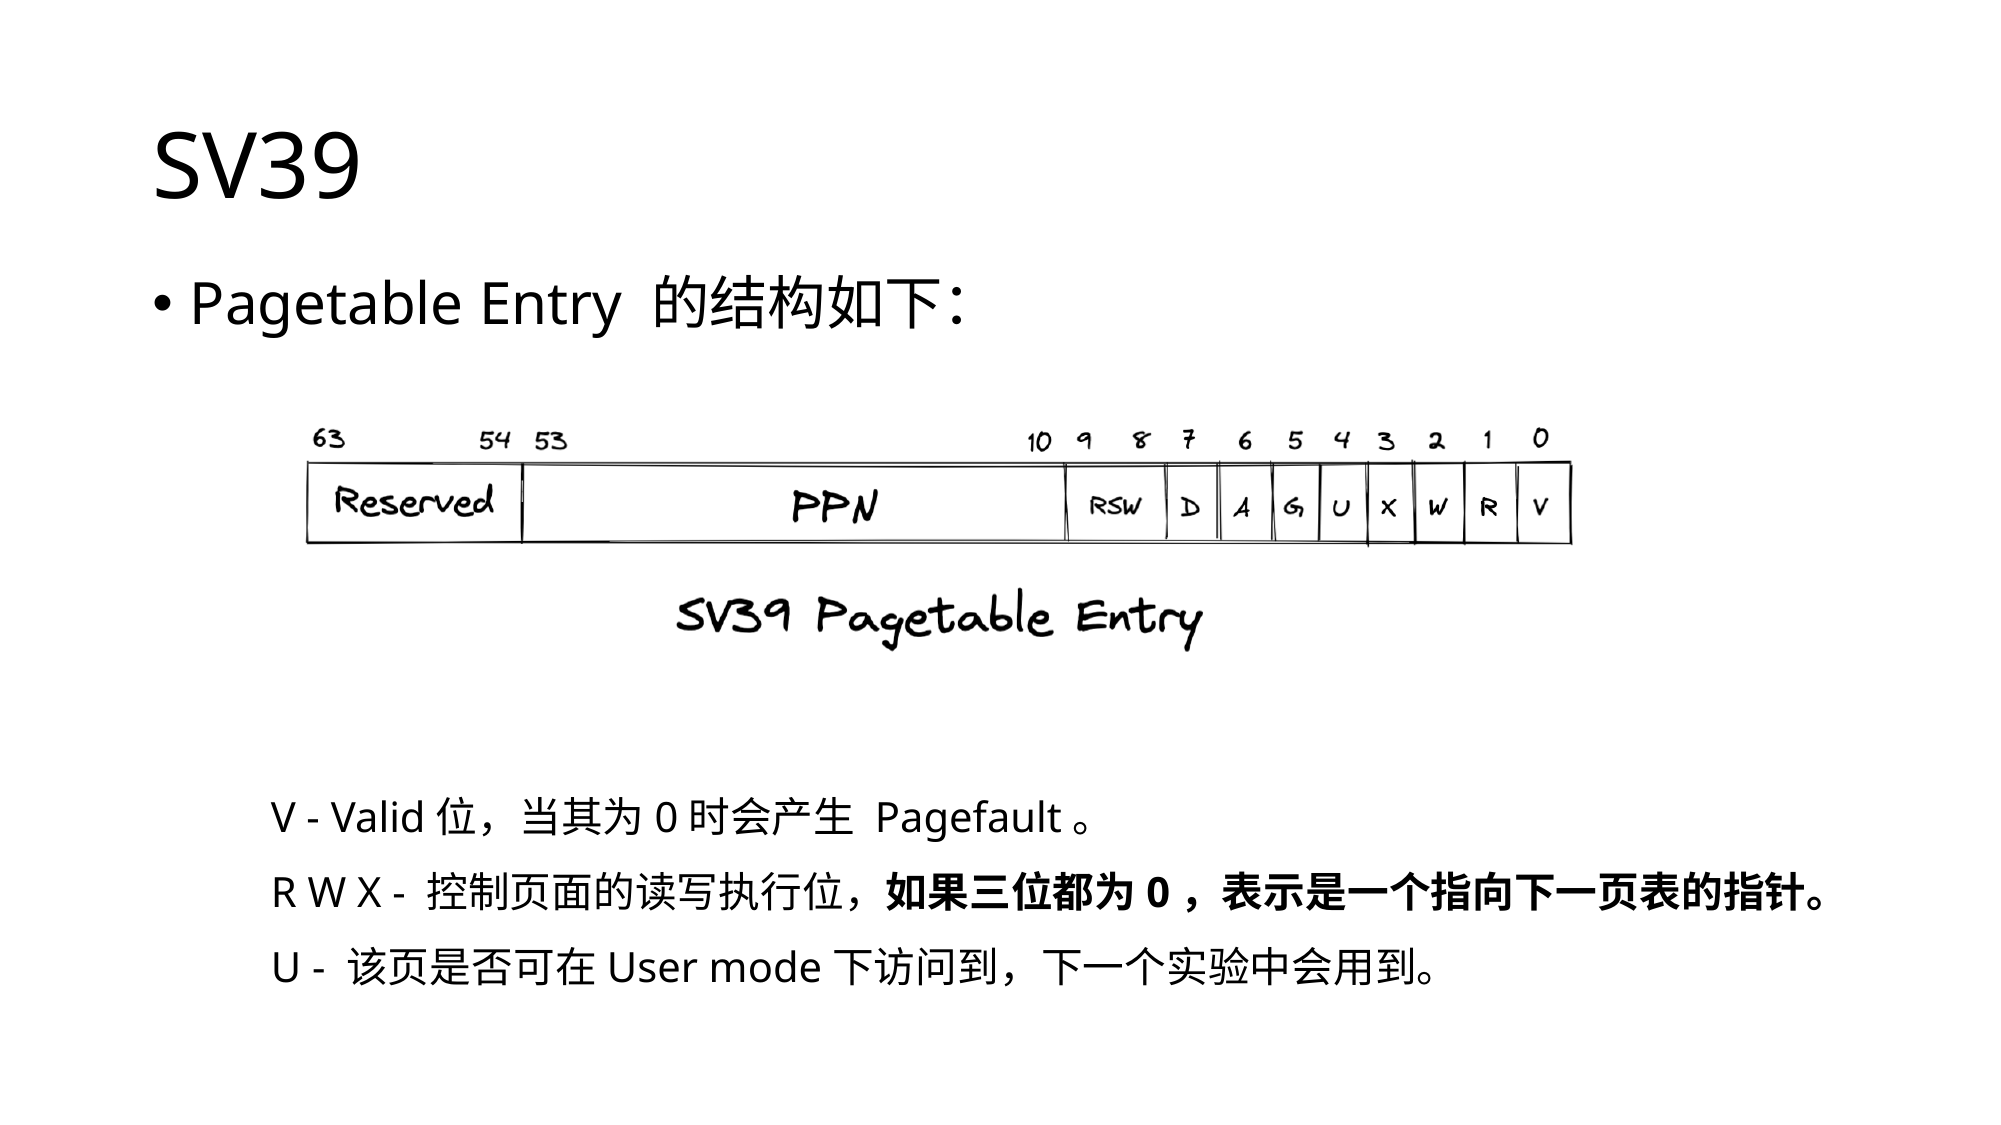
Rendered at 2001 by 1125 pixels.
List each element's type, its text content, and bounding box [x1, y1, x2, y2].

text_box V - Valid位，当其为0时会产生 Pagefault。 R W X - 控制页面的读写执行位，如果三位都为0，表示是一个指向下一页表的指针。 U - 该页是否可在User mode下访问到，下一个实验中会用到。 [256, 758, 1863, 999]
title SV39 [137, 59, 1863, 266]
picture [271, 392, 1592, 677]
list Pagetable Entry 的结构如下： [137, 266, 1863, 981]
